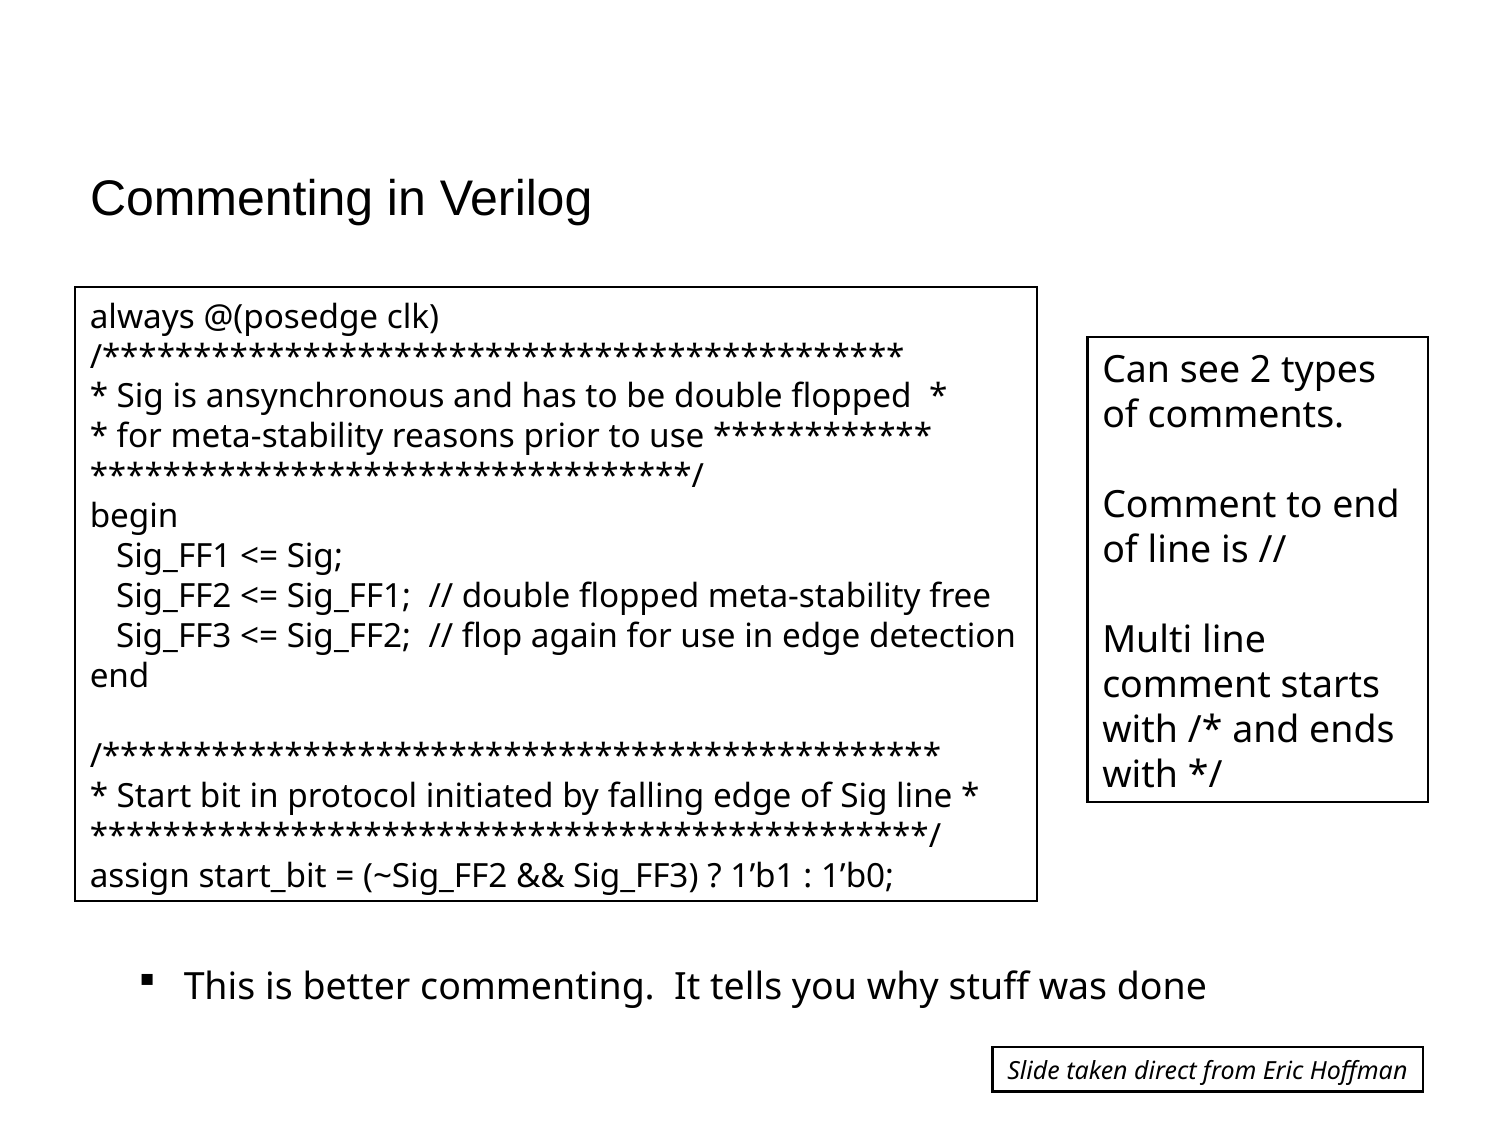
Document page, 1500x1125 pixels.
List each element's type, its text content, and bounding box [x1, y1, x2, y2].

text_box Slide taken direct from Eric Hoffman [992, 1046, 1424, 1092]
title Commenting in Verilog [75, 45, 1425, 233]
text_box always @(posedge clk) /******************************************** * Sig is ansynchronous and has to be double flopped * * for meta-stability reasons prior to use ************ *********************************/ begin Sig_FF1 <= Sig; Sig_FF2 <= Sig_FF1; // double flopped meta-stability free Sig_FF3 <= Sig_FF2; // flop again for use in edge detection end /********************************************** * Start bit in protocol initiated by falling edge of Sig line * **********************************************/ assign start_bit = (~Sig_FF2 && Sig_FF3) ? 1’b1 : 1’b0; [74, 287, 1038, 901]
text_box Can see 2 types of comments. Comment to end of line is // Multi line comment starts with /* and ends with */ [1087, 337, 1428, 803]
text_box This is better commenting. It tells you why stuff was done [123, 955, 1224, 1015]
